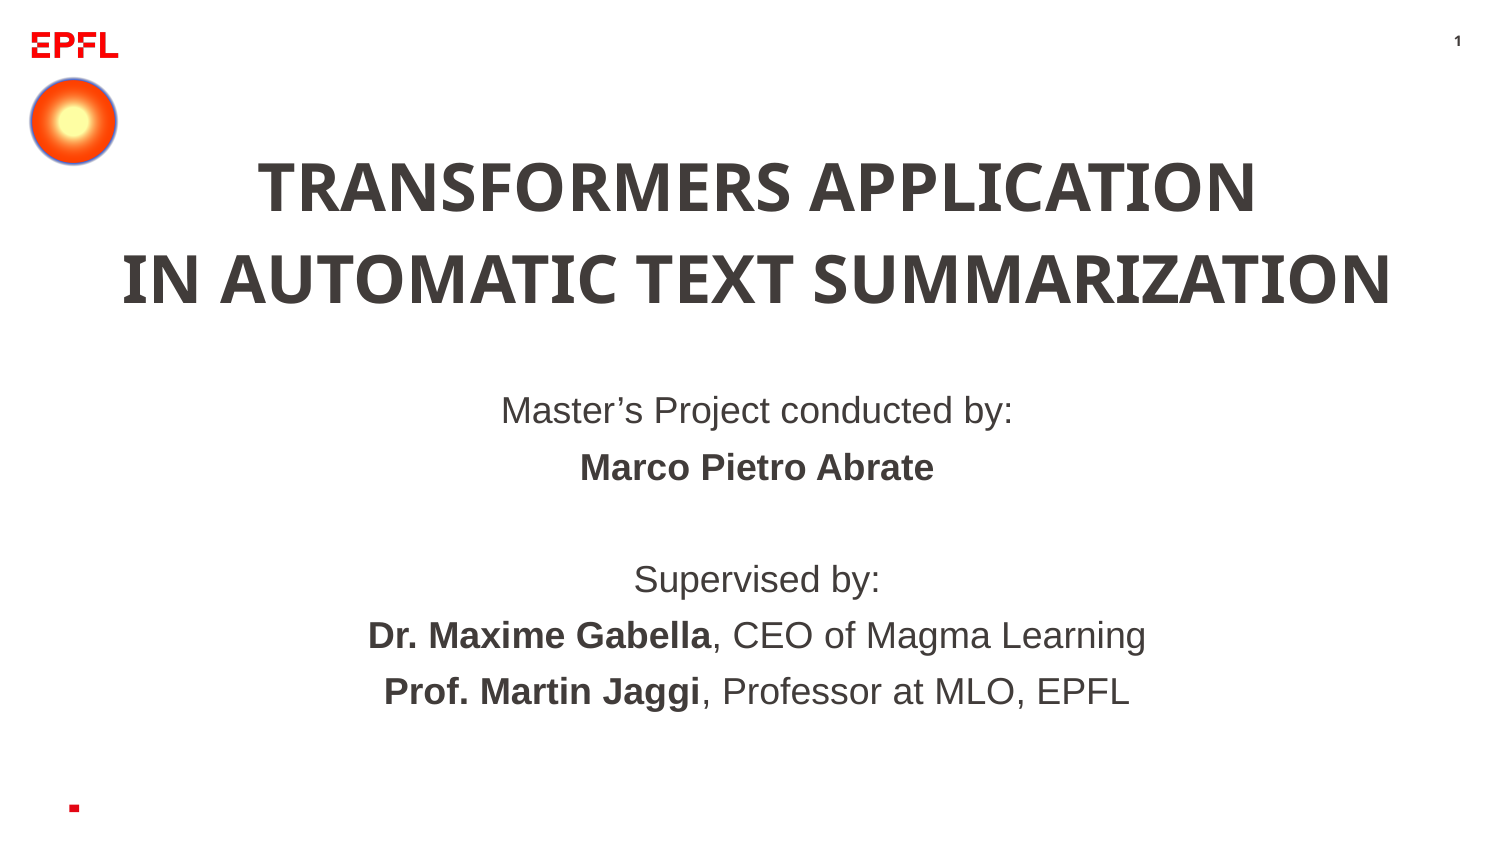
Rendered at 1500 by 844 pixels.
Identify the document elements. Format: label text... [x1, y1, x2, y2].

slide_number ‹#› [1415, 32, 1500, 59]
list Master’s Project conducted by: Marco Pietro Abrate Supervised by: Dr. Maxime Gabella, CEO of Magma Learning Prof. Martin Jaggi, Professor at MLO, EPFL [116, 384, 1384, 844]
picture [21, 21, 129, 69]
picture [28, 76, 119, 167]
title TRANSFORMERS APPLICATION IN AUTOMATIC TEXT SUMMARIZATION [44, 132, 1456, 325]
